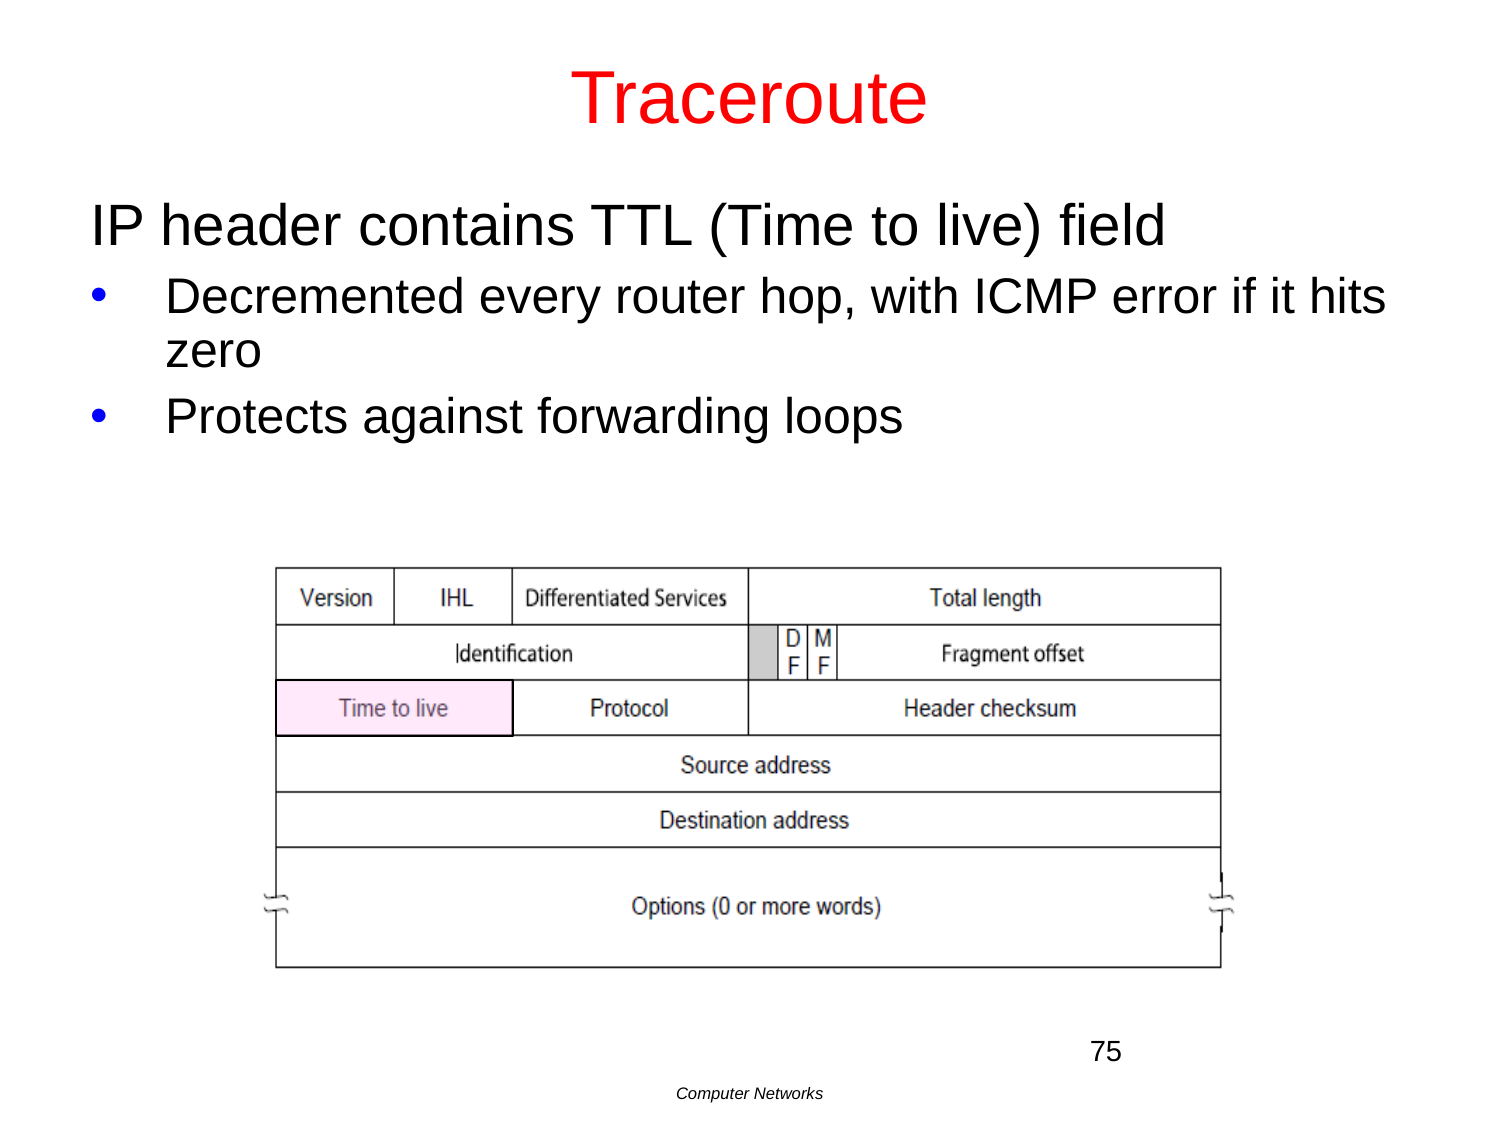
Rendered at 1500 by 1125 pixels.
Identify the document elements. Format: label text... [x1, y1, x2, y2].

footer Computer Networks [0, 1074, 1500, 1125]
slide_number 75 [1074, 1025, 1388, 1100]
title Traceroute [0, 0, 1500, 188]
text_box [245, 547, 1255, 997]
list IP header contains TTL (Time to live) field Decremented every router hop, with ICMP error if it hits zero Protects against forwarding loops [74, 187, 1426, 987]
